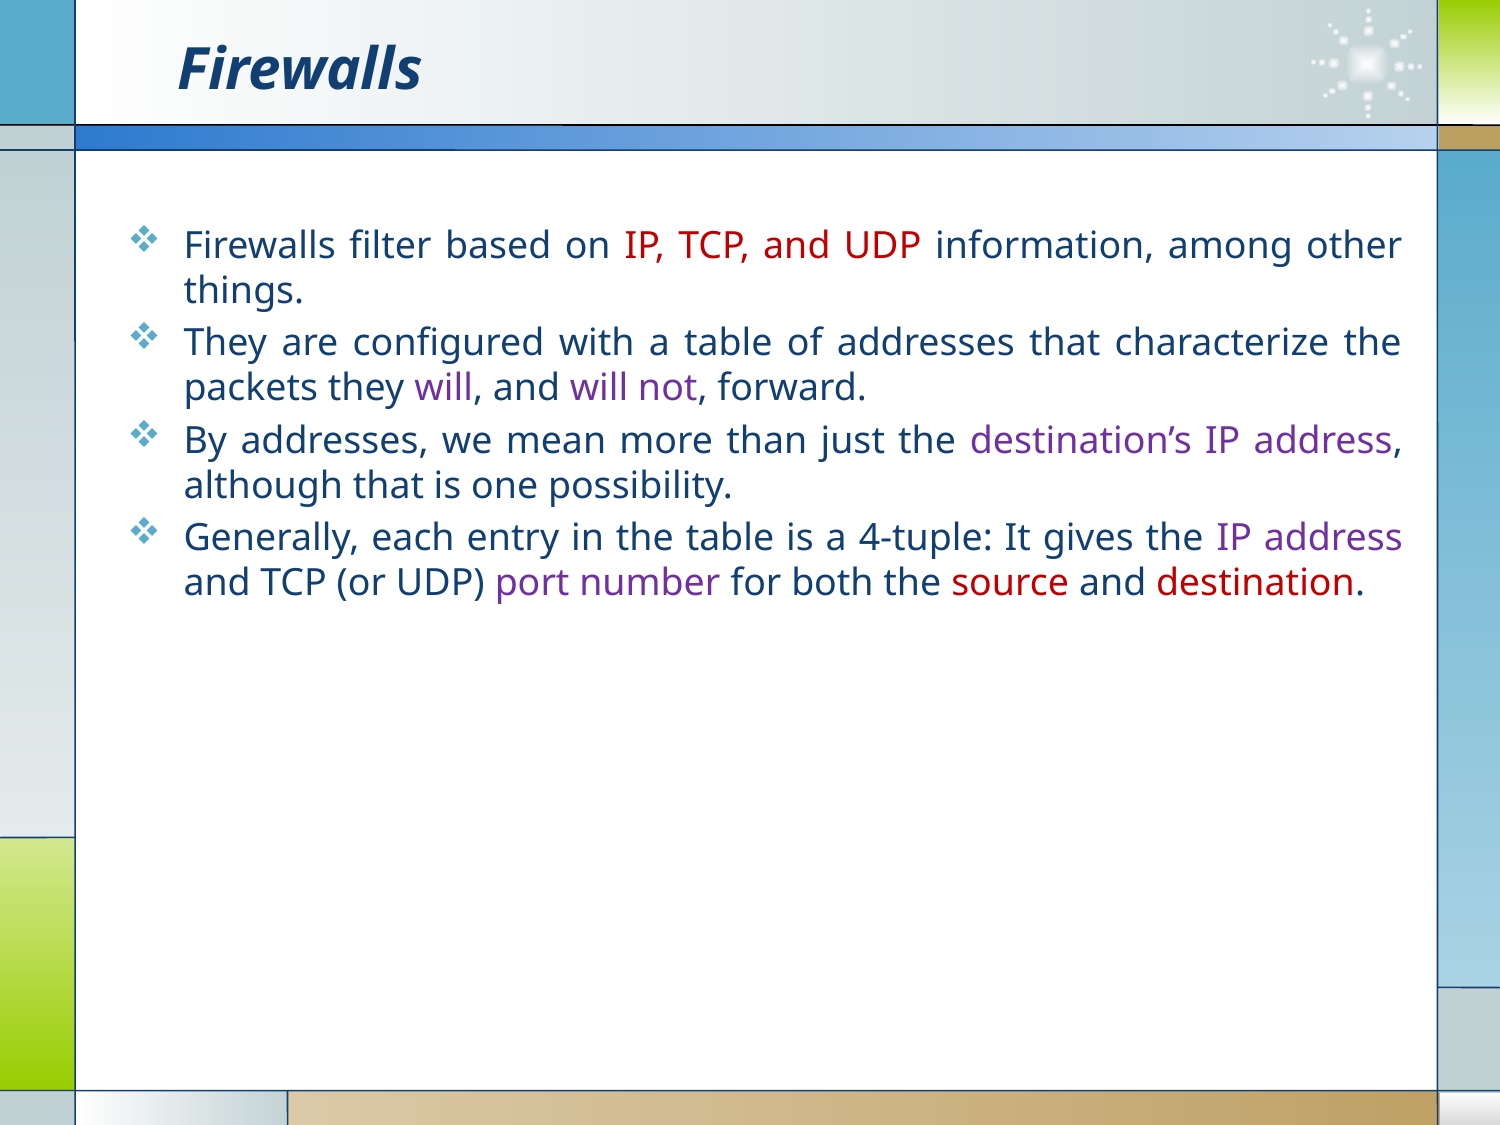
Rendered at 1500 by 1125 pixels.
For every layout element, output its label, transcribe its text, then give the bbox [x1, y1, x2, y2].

title Firewalls [162, 19, 1263, 113]
list Firewalls filter based on IP, TCP, and UDP information, among other things. They are configured with a table of addresses that characterize the packets they will, and will not, forward. By addresses, we mean more than just the destination’s IP address, although that is one possibility. Generally, each entry in the table is a 4-tuple: It gives the IP address and TCP (or UDP) port number for both the source and destination. [111, 160, 1419, 1000]
